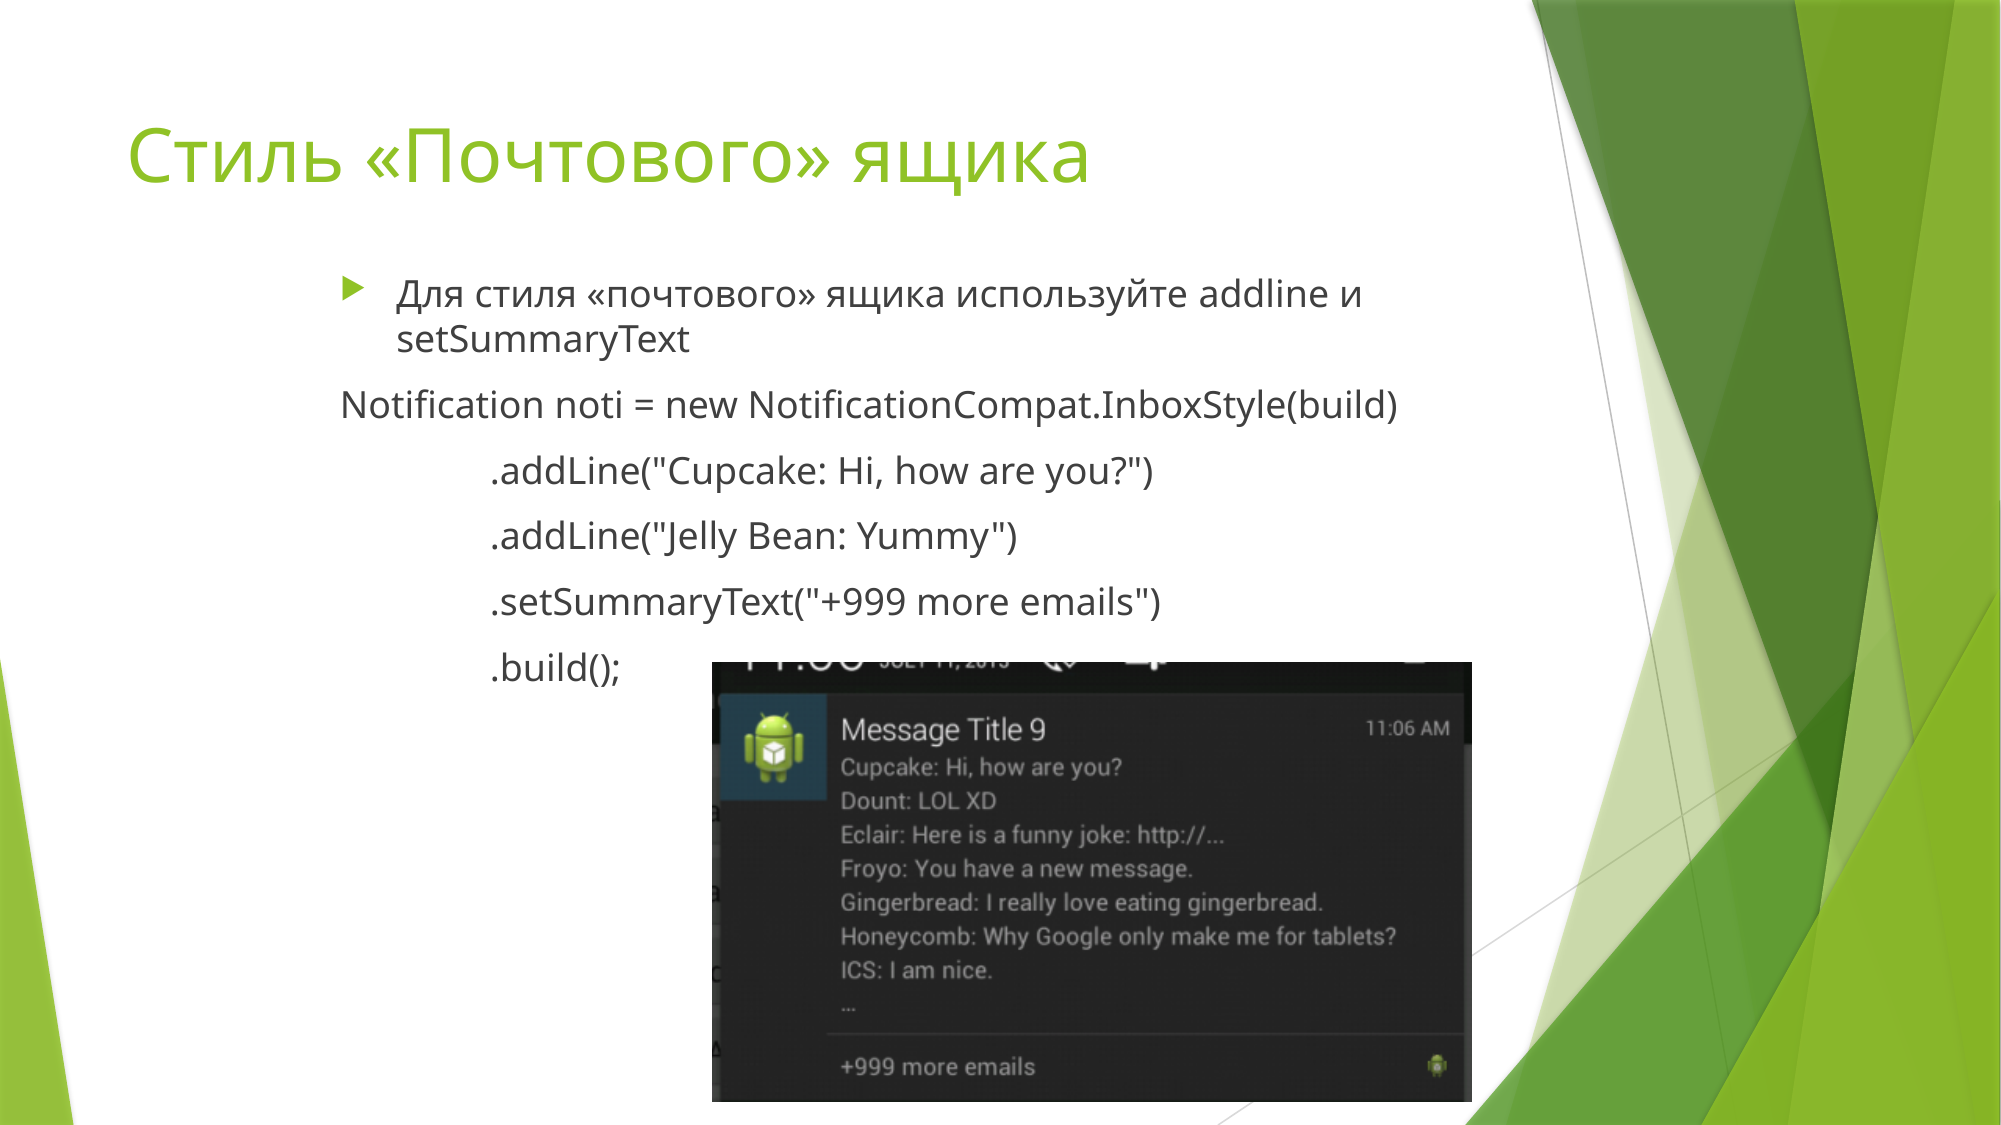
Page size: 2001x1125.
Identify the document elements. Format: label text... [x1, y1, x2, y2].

picture [711, 661, 1473, 1103]
list Для стиля «почтового» ящика используйте addline и setSummaryText Notification noti = new NotificationCompat.InboxStyle(build) .addLine("Cupcake: Hi, how are you?") .addLine("Jelly Bean: Yummy") .setSummaryText("+999 more emails") .build(); [324, 262, 1675, 763]
title Стиль «Почтового» ящика [111, 99, 1522, 317]
